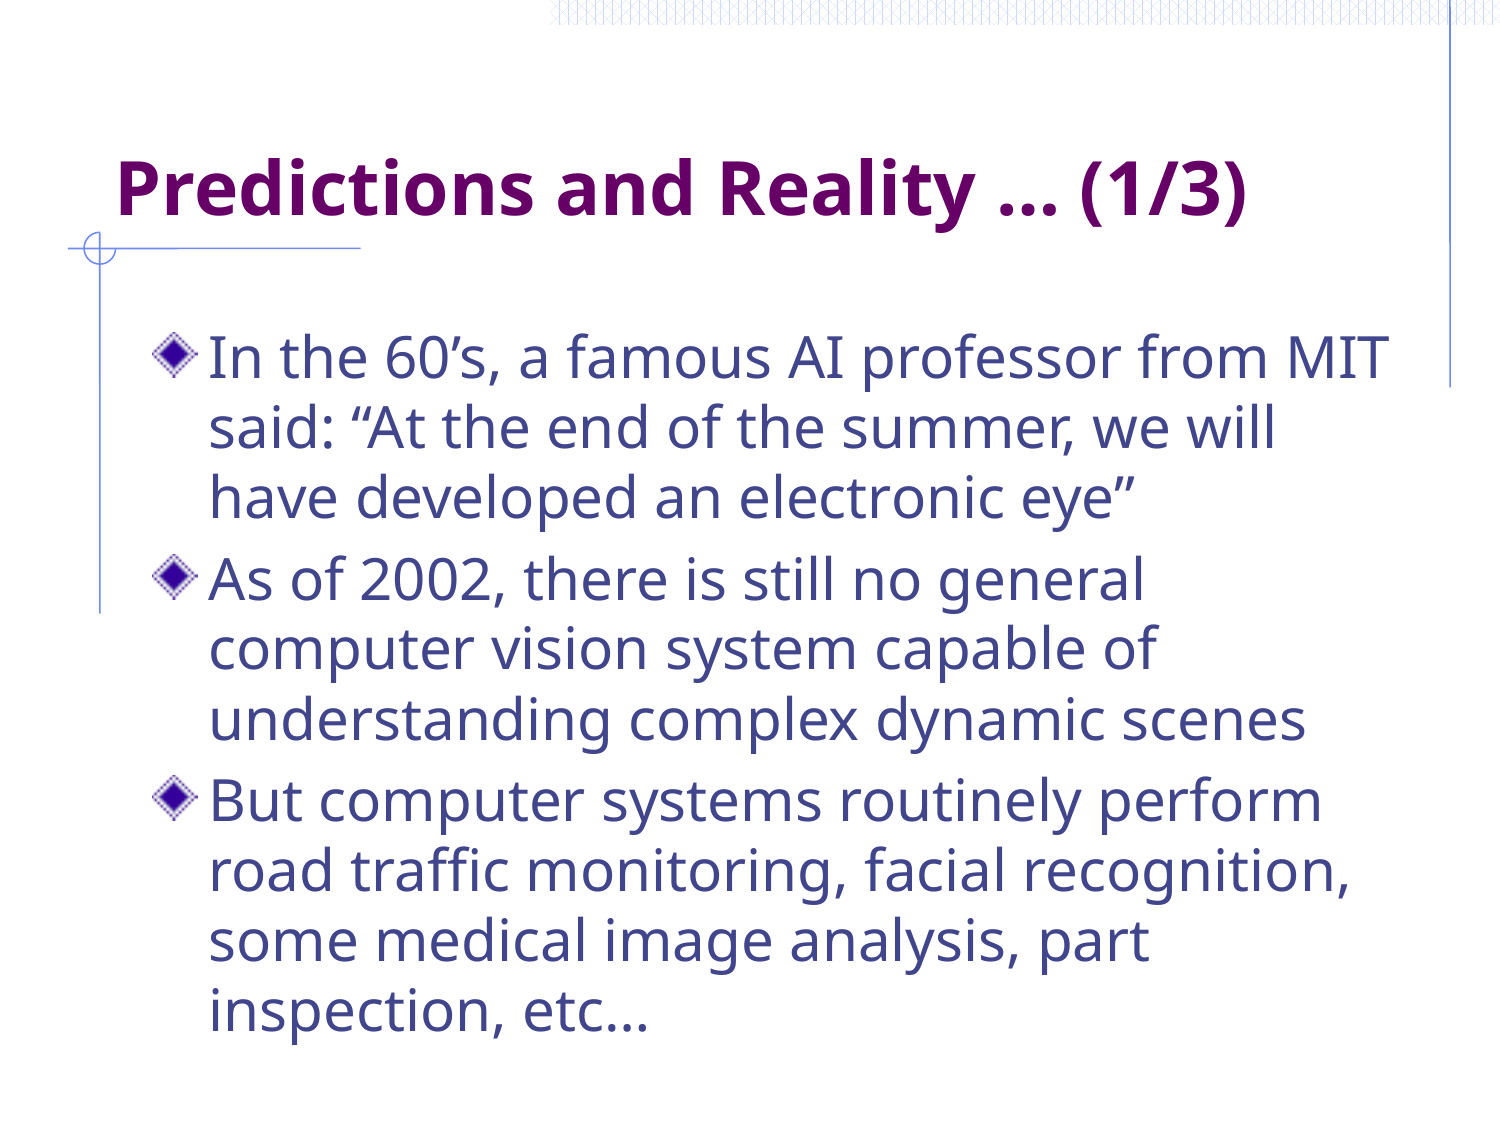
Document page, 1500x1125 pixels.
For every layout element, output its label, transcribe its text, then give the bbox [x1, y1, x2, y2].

picture [152, 332, 198, 378]
list In the 60’s, a famous AI professor from MIT said: “At the end of the summer, we will have developed an electronic eye” As of 2002, there is still no general computer vision system capable of understanding complex dynamic scenes But computer systems routinely perform road traffic monitoring, facial recognition, some medical image analysis, part inspection, etc… [137, 312, 1413, 988]
title Predictions and Reality … (1/3) [99, 50, 1375, 238]
picture [152, 554, 198, 600]
picture [152, 775, 198, 821]
